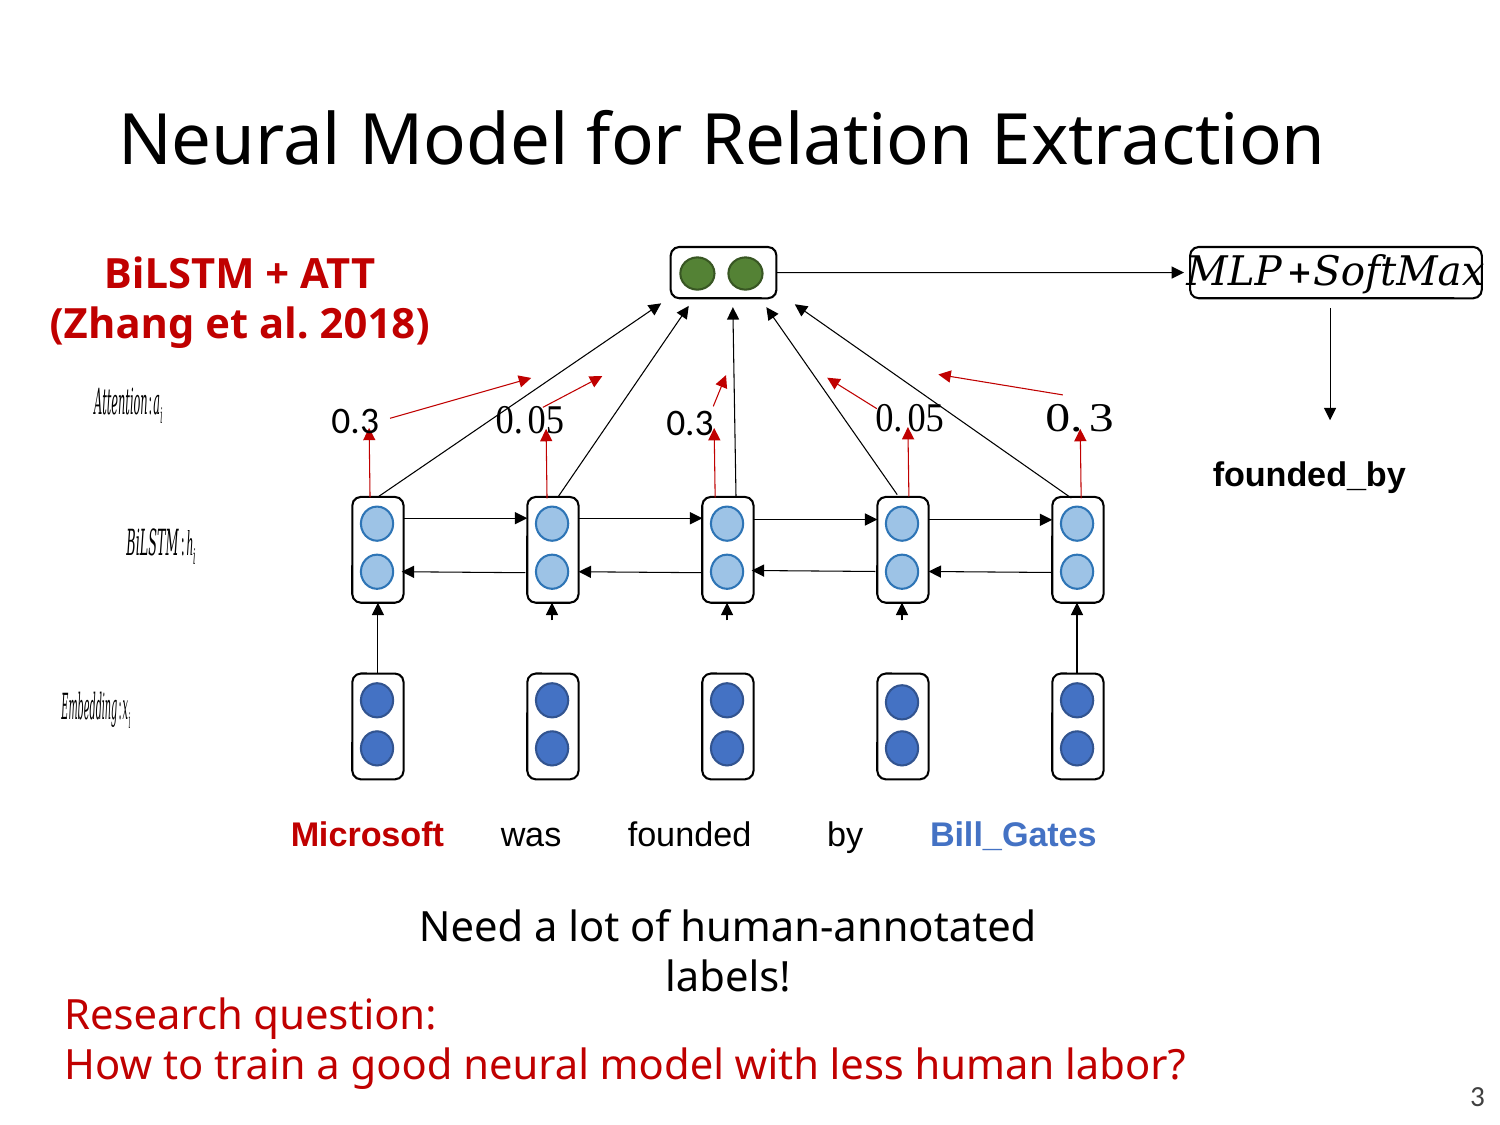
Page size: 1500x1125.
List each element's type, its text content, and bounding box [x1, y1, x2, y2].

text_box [702, 673, 754, 780]
text_box BiLSTM + ATT (Zhang et al. 2018) [0, 239, 488, 355]
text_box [377, 303, 662, 497]
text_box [352, 673, 404, 780]
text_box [558, 305, 689, 497]
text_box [352, 496, 404, 603]
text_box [527, 497, 579, 603]
text_box founded_by [1152, 431, 1488, 509]
text_box 0.3 [689, 397, 732, 443]
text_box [877, 673, 929, 780]
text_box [938, 374, 1063, 395]
text_box Microsoft was founded by Bill_Gates [258, 791, 1482, 869]
text_box 0.3 [320, 395, 377, 441]
text_box [1059, 505, 1095, 542]
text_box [794, 304, 1072, 499]
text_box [527, 673, 579, 780]
text_box Need a lot of human-annotated labels! [345, 892, 1111, 980]
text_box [389, 377, 532, 419]
text_box [1059, 553, 1095, 590]
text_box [702, 496, 754, 603]
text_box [713, 375, 726, 407]
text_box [732, 307, 737, 497]
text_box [542, 375, 603, 408]
title Neural Model for Relation Extraction [103, 73, 1397, 210]
text_box Research question: How to train a good neural model with less human labor? [49, 980, 1407, 1095]
text_box [727, 256, 764, 291]
text_box [679, 256, 716, 291]
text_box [1052, 673, 1104, 780]
text_box [1189, 245, 1483, 300]
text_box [827, 377, 877, 409]
text_box [669, 245, 778, 300]
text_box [766, 307, 794, 495]
slide_number 3 [1162, 1065, 1500, 1125]
text_box [1051, 495, 1105, 604]
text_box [877, 499, 929, 603]
